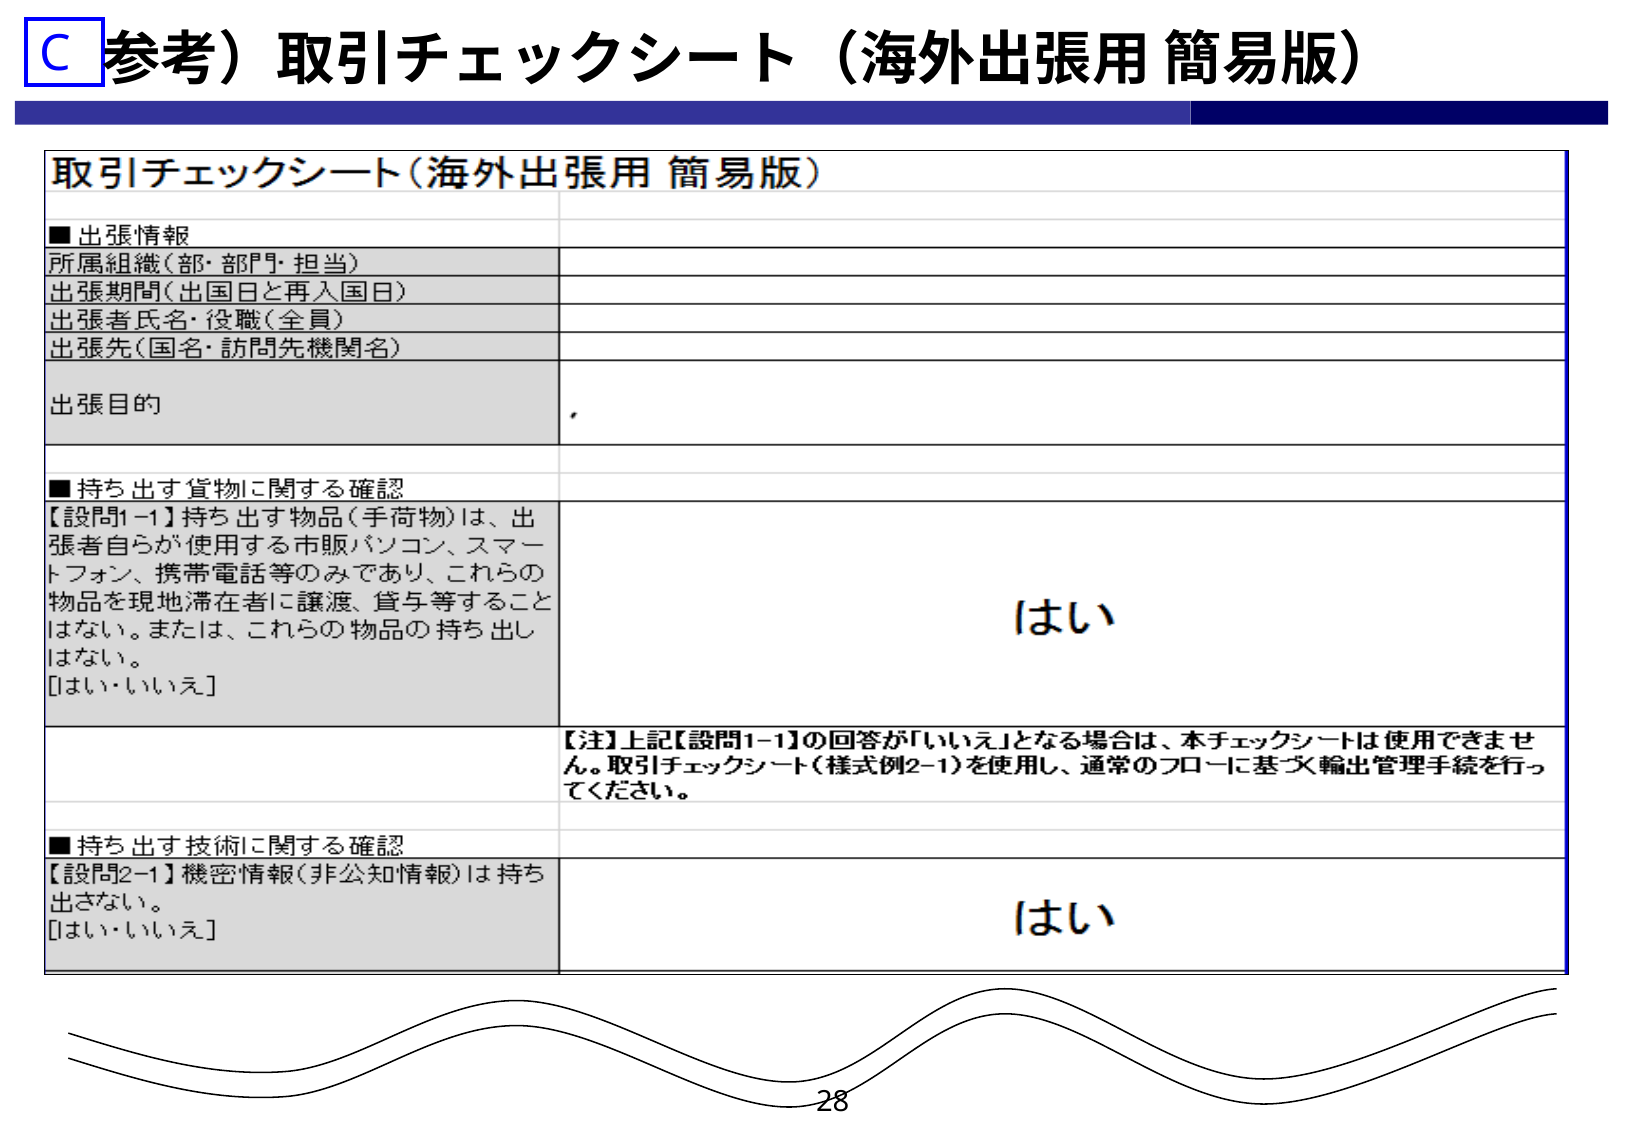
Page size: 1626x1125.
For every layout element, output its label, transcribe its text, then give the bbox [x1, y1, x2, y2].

text_box [67, 1011, 1557, 1107]
text_box [67, 986, 1557, 1056]
text_box [1412, 100, 1609, 125]
picture [44, 150, 1569, 975]
text_box [14, 100, 87, 125]
text_box 参考）取引チェックシート（海外出張用 簡易版） [87, 13, 1412, 149]
text_box 28 [690, 1074, 975, 1125]
